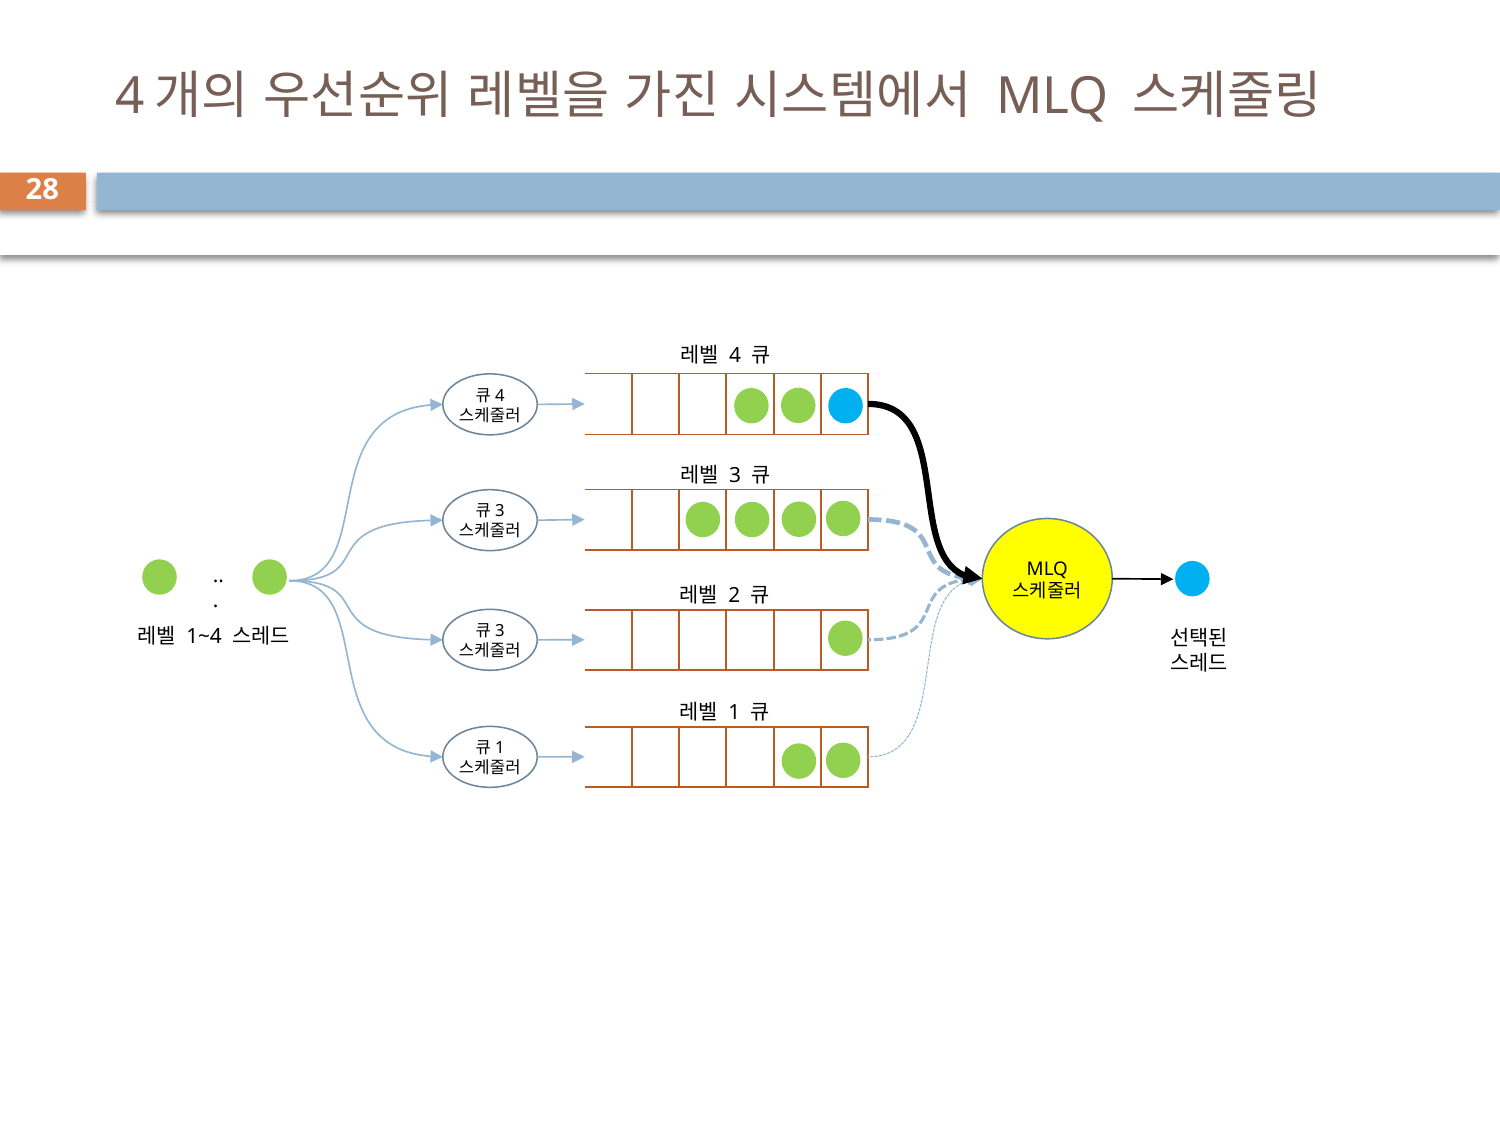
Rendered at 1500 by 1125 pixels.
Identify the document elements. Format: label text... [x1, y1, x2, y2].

table_header [633, 490, 678, 549]
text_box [288, 519, 444, 580]
table_header [775, 374, 820, 434]
table_header [585, 611, 631, 669]
text_box [685, 501, 721, 538]
text_box 큐4 스케줄러 [441, 372, 539, 437]
table_header [585, 728, 631, 786]
text_box [734, 387, 769, 424]
text_box ... [198, 554, 243, 620]
table_header [633, 374, 678, 434]
text_box 레벨 2 큐 [664, 574, 785, 615]
table_header [585, 490, 631, 549]
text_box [867, 403, 983, 579]
table_header [727, 374, 773, 434]
table_header [775, 728, 820, 786]
text_box [780, 387, 816, 424]
title 4개의 우선순위 레벨을 가진 시스템에서 MLQ 스케줄링 [100, 37, 1438, 149]
text_box [825, 742, 861, 779]
table_header [633, 611, 678, 669]
slide_number 28 [0, 170, 87, 211]
text_box [825, 500, 861, 537]
text_box 레벨 1 큐 [664, 691, 785, 732]
table_header [822, 490, 862, 549]
text_box [252, 559, 283, 595]
text_box 큐3 스케줄러 [448, 607, 539, 672]
text_box MLQ 스케줄러 [989, 516, 1114, 641]
text_box [828, 620, 862, 656]
text_box 레벨 4 큐 [665, 333, 786, 374]
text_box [288, 404, 444, 519]
table_header [680, 615, 725, 669]
table_header [775, 611, 820, 669]
table_header [727, 494, 773, 549]
text_box [781, 743, 817, 779]
table_header [822, 611, 862, 669]
text_box [734, 501, 770, 538]
text_box [142, 559, 177, 595]
text_box 레벨 1~4 스레드 [122, 614, 283, 655]
text_box 선택된 스레드 [1155, 617, 1243, 682]
text_box 큐3 스케줄러 [448, 488, 539, 553]
text_box [1175, 560, 1210, 597]
text_box 레벨 3 큐 [665, 454, 786, 494]
table_header [633, 728, 678, 786]
text_box 큐1 스케줄러 [442, 724, 539, 789]
table_header [680, 494, 725, 549]
table_header [727, 615, 773, 669]
table_header [585, 374, 631, 434]
table_header [775, 490, 820, 549]
table_header [680, 374, 725, 434]
table_header [822, 728, 867, 786]
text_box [867, 587, 983, 758]
text_box [828, 387, 863, 424]
text_box [781, 501, 817, 537]
table_header [822, 374, 867, 434]
table_header [680, 732, 725, 786]
table_header [727, 732, 773, 786]
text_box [288, 580, 444, 758]
